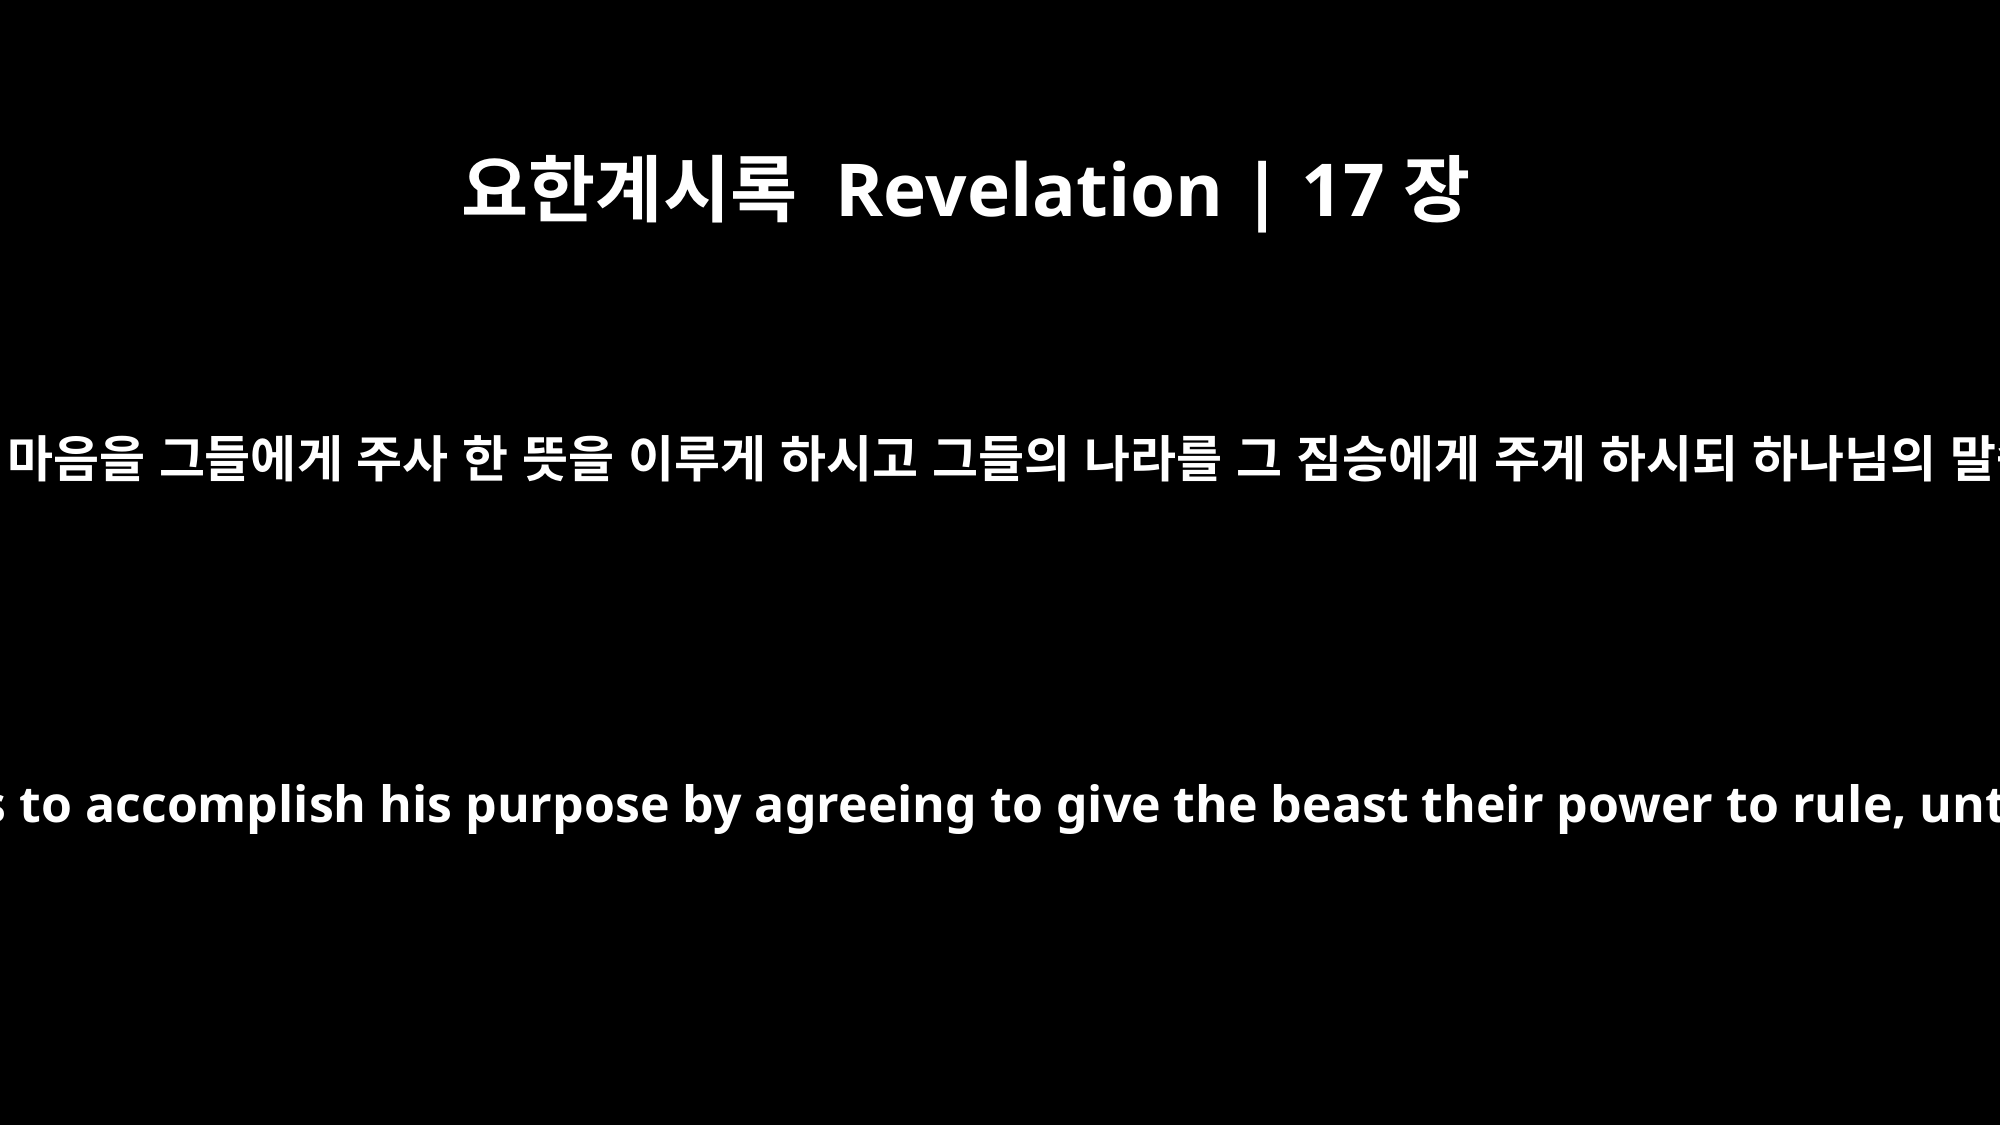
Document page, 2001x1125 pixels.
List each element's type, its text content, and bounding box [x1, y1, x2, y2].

text_box 요한계시록 Revelation | 17장 [446, 136, 1486, 239]
text_box For God has put it into their hearts to accomplish his purpose by agreeing to give the beast their power to rule, until God's words are fulfilled. [0, 764, 2000, 840]
text_box 17 이는 하나님이 자기 뜻대로 할 마음을 그들에게 주사 한 뜻을 이루게 하시고 그들의 나라를 그 짐승에게 주게 하시되 하나님의 말씀이 응하기까지 하심이라 [0, 359, 2000, 495]
